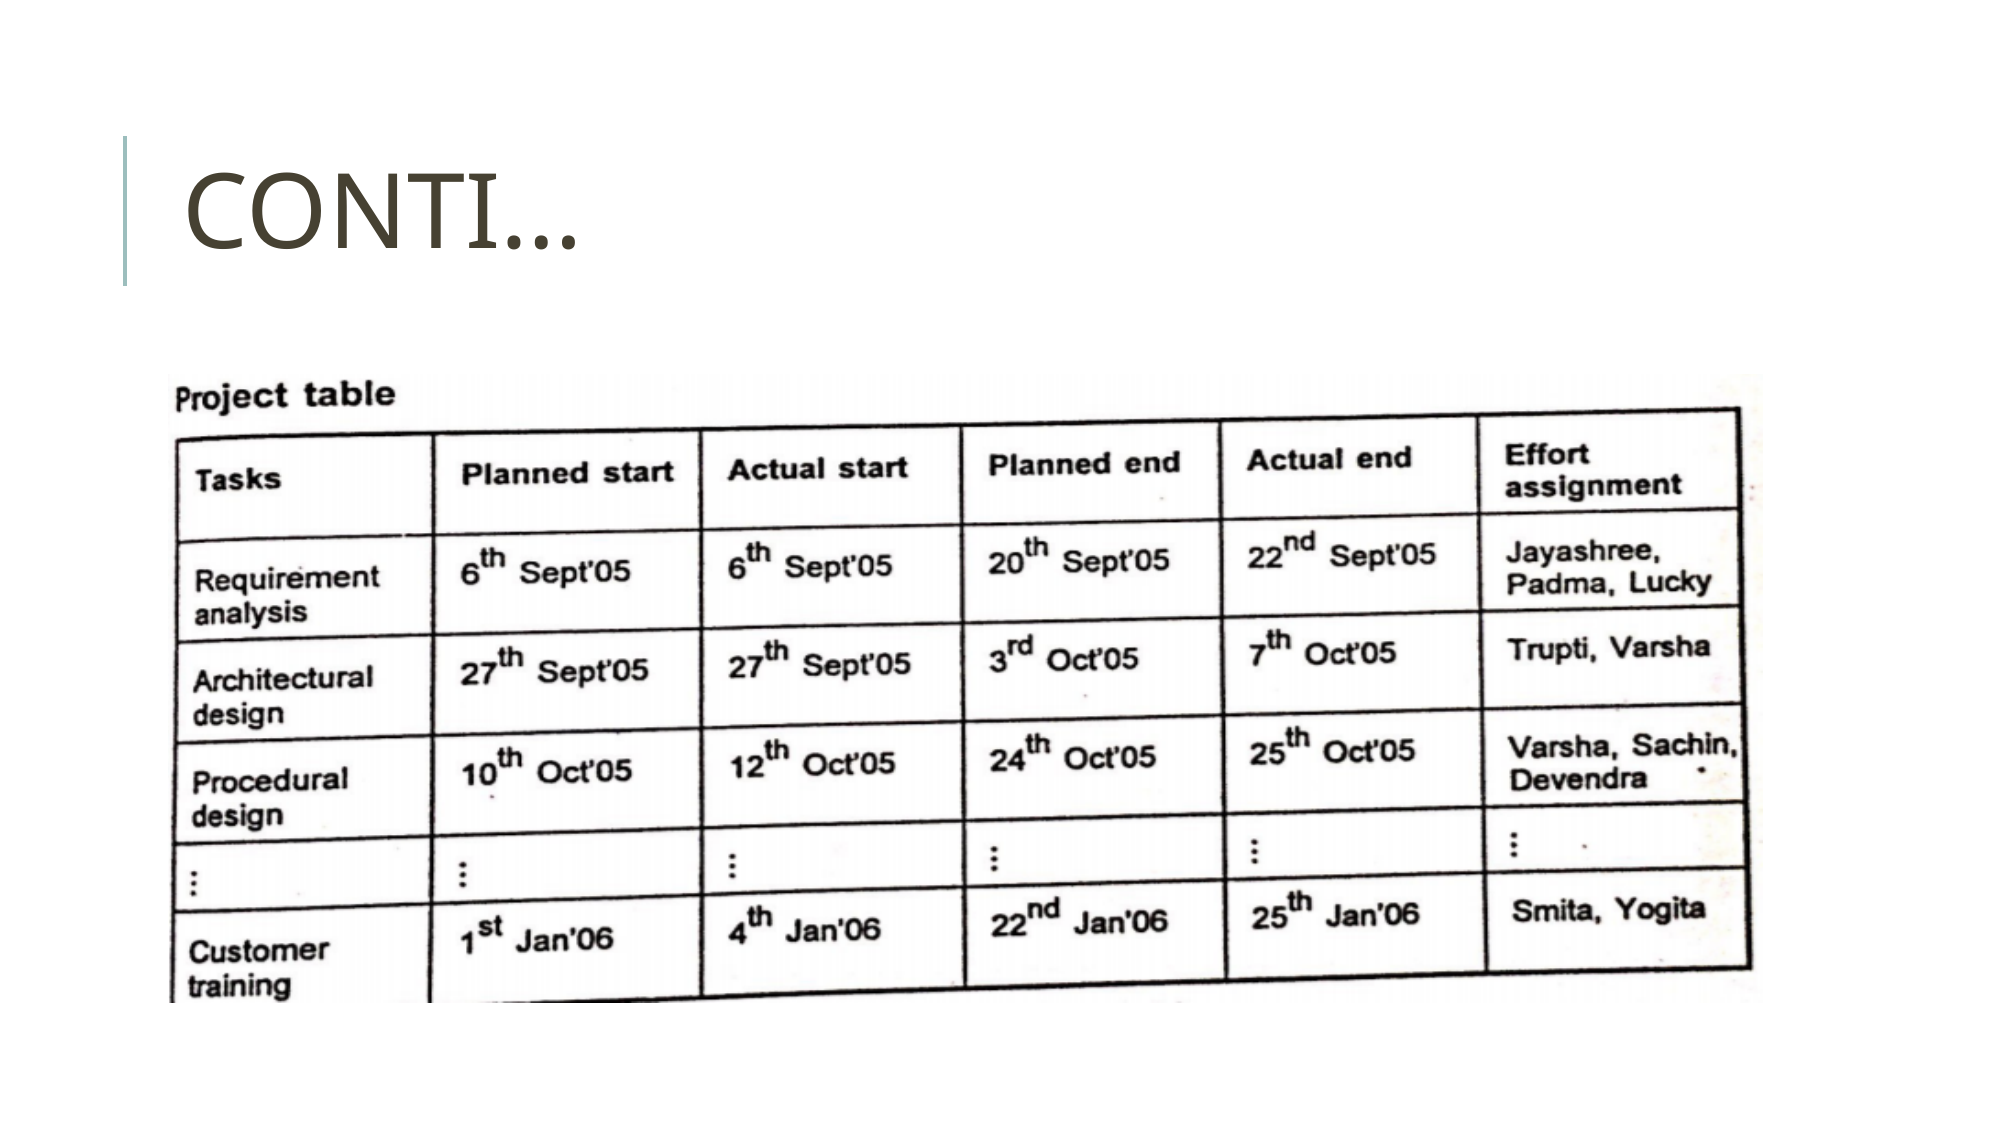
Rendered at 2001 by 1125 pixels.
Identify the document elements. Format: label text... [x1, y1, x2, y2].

title CONTI… [168, 96, 1763, 342]
picture [167, 374, 1763, 1004]
